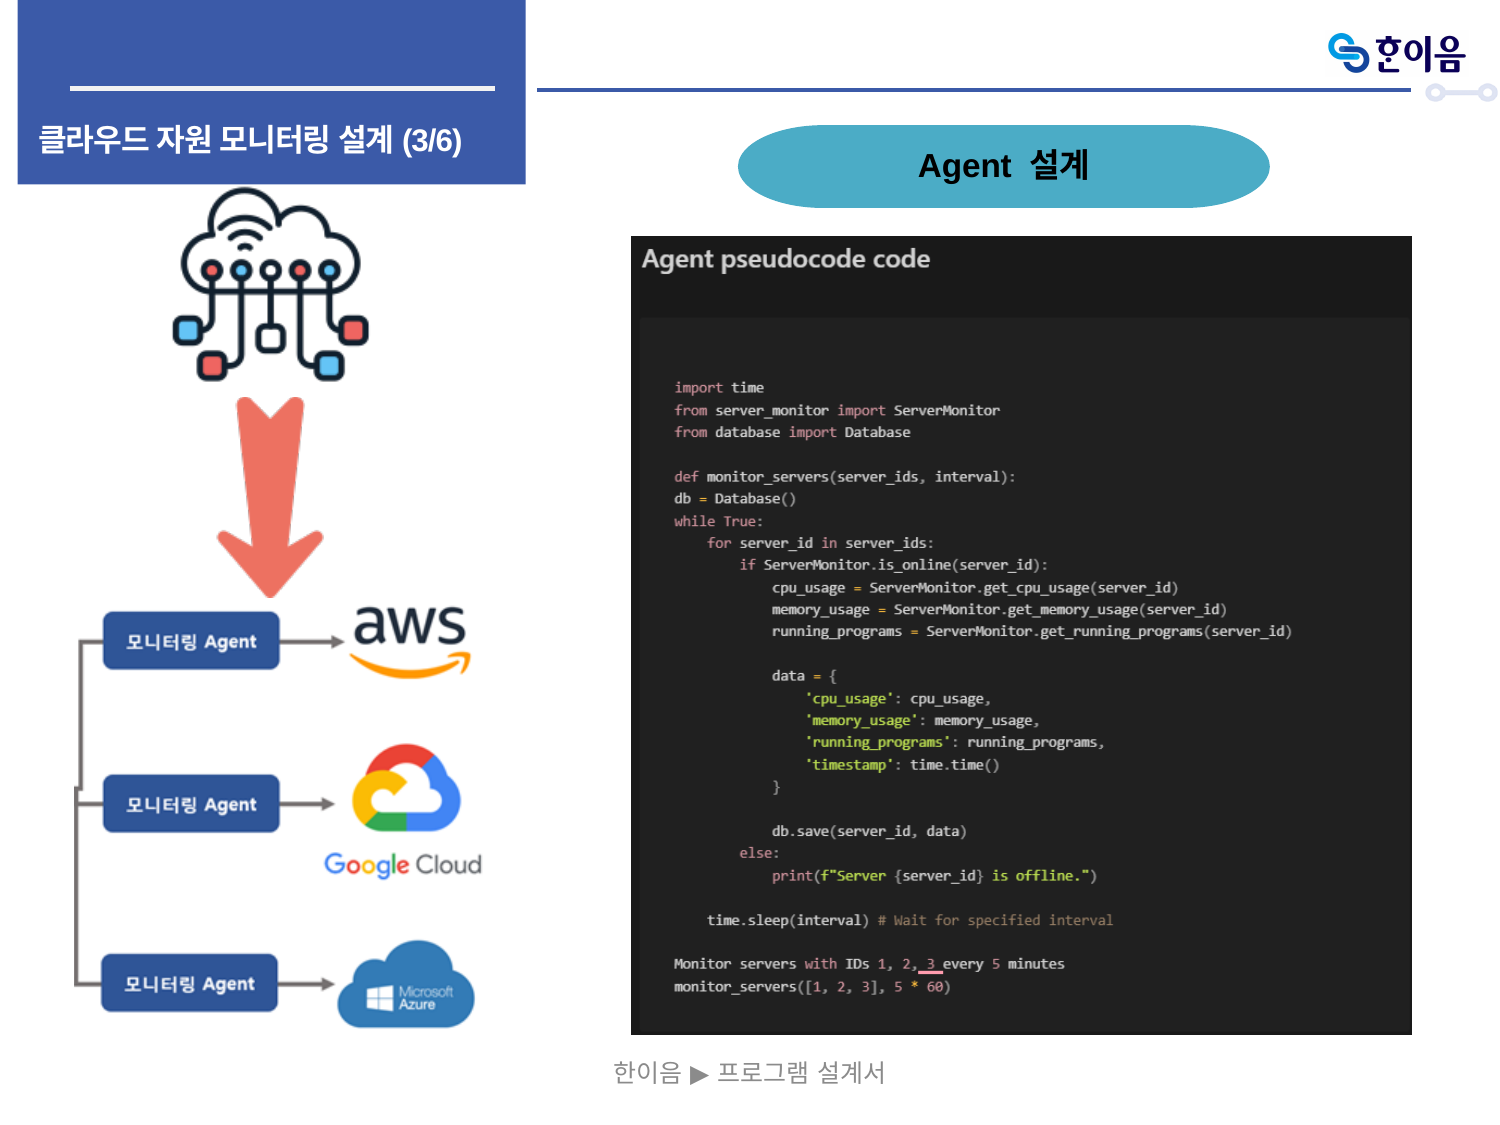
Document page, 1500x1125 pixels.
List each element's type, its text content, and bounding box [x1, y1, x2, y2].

picture [74, 397, 490, 1036]
text_box [16, 75, 528, 186]
picture [631, 236, 1412, 1036]
text_box 클라우드 자원 모니터링 설계(3/6) [23, 112, 607, 161]
picture [1325, 30, 1499, 105]
text_box [737, 125, 1270, 208]
picture [170, 183, 372, 386]
text_box Agent 설계 [832, 137, 1176, 208]
footer 한이음 ▶ 프로그램 설계서 [512, 1042, 988, 1103]
text_box [0, 0, 1500, 75]
